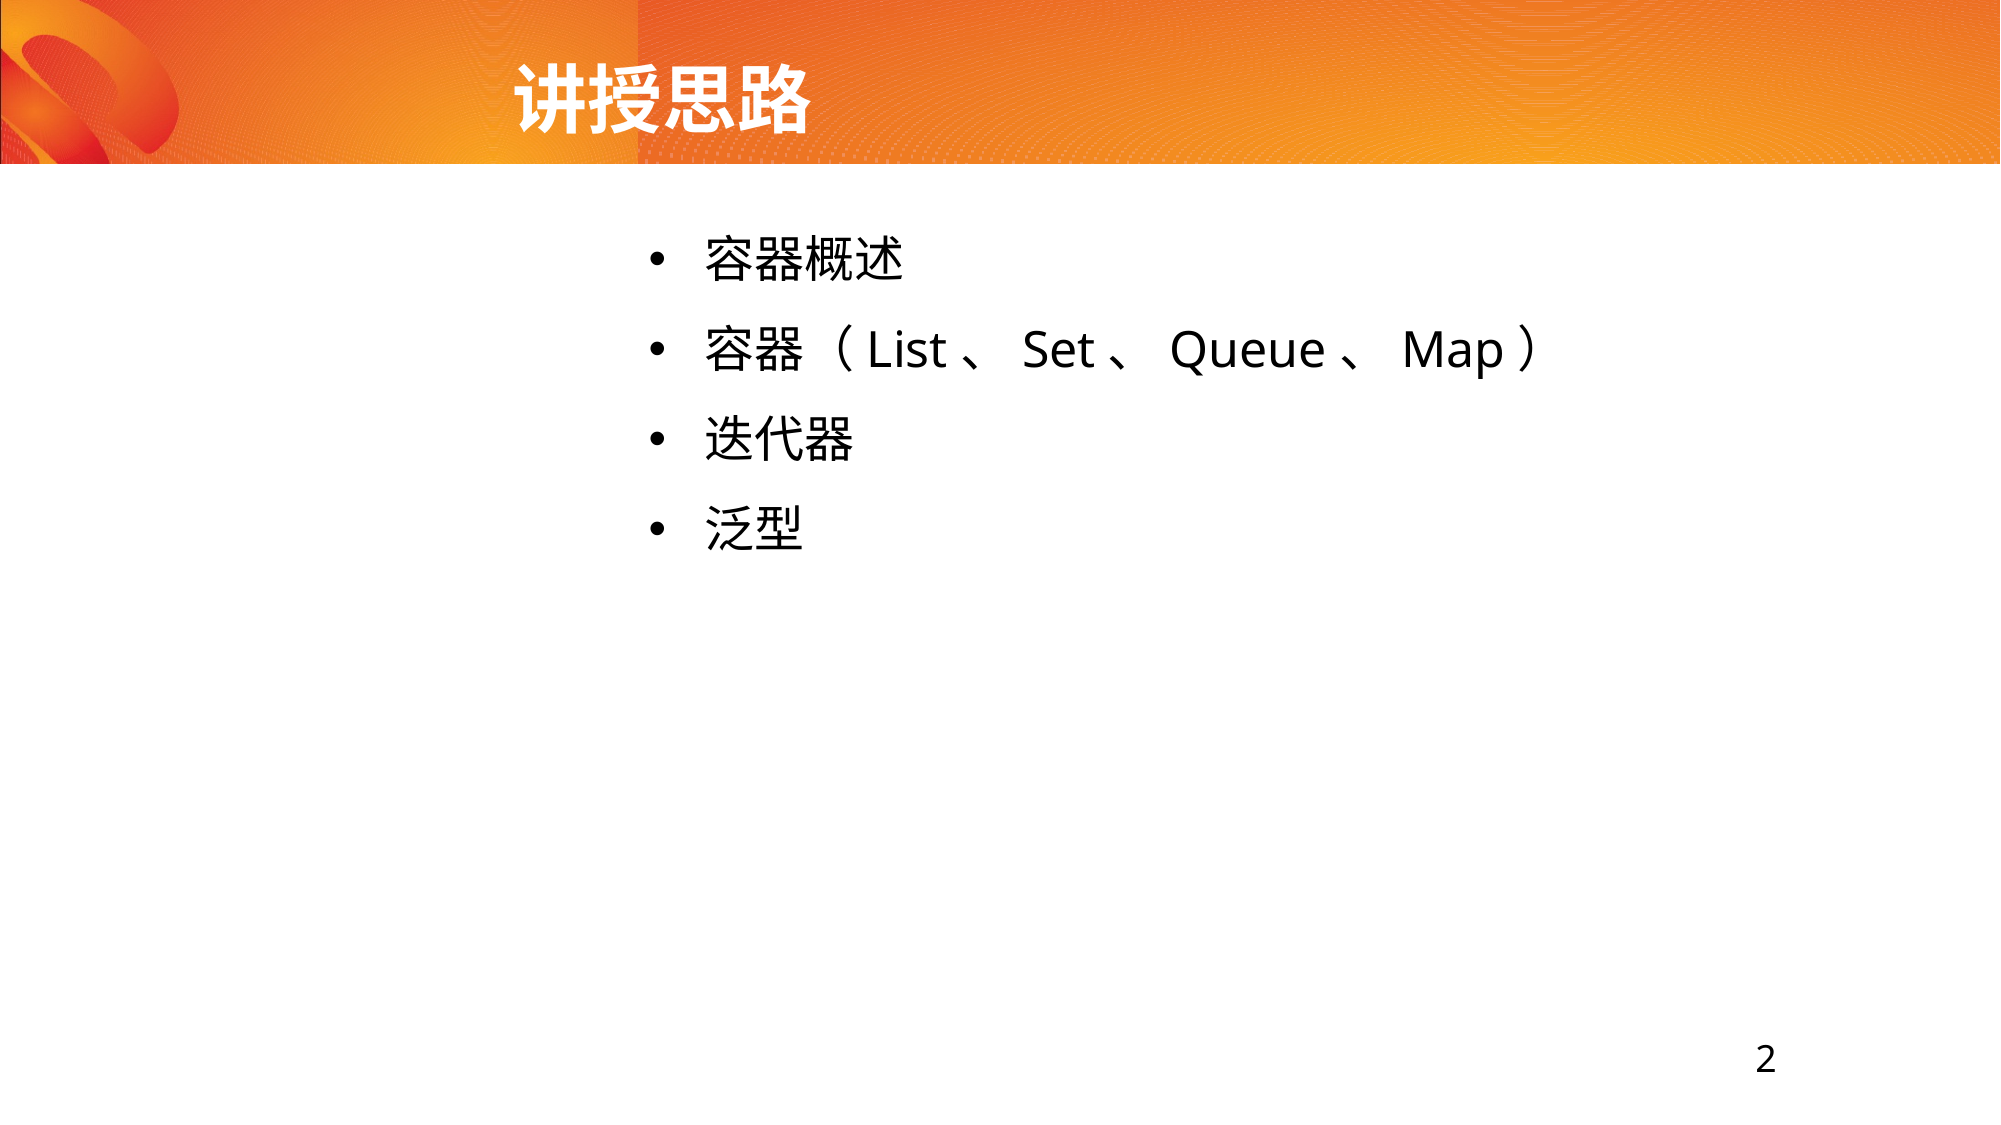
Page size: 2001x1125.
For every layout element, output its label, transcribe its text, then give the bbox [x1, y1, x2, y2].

title 讲授思路 [99, 45, 1900, 167]
picture [0, 0, 2000, 164]
list 容器概述 容器（List、Set、Queue、Map） 迭代器 泛型 [633, 190, 1615, 1005]
